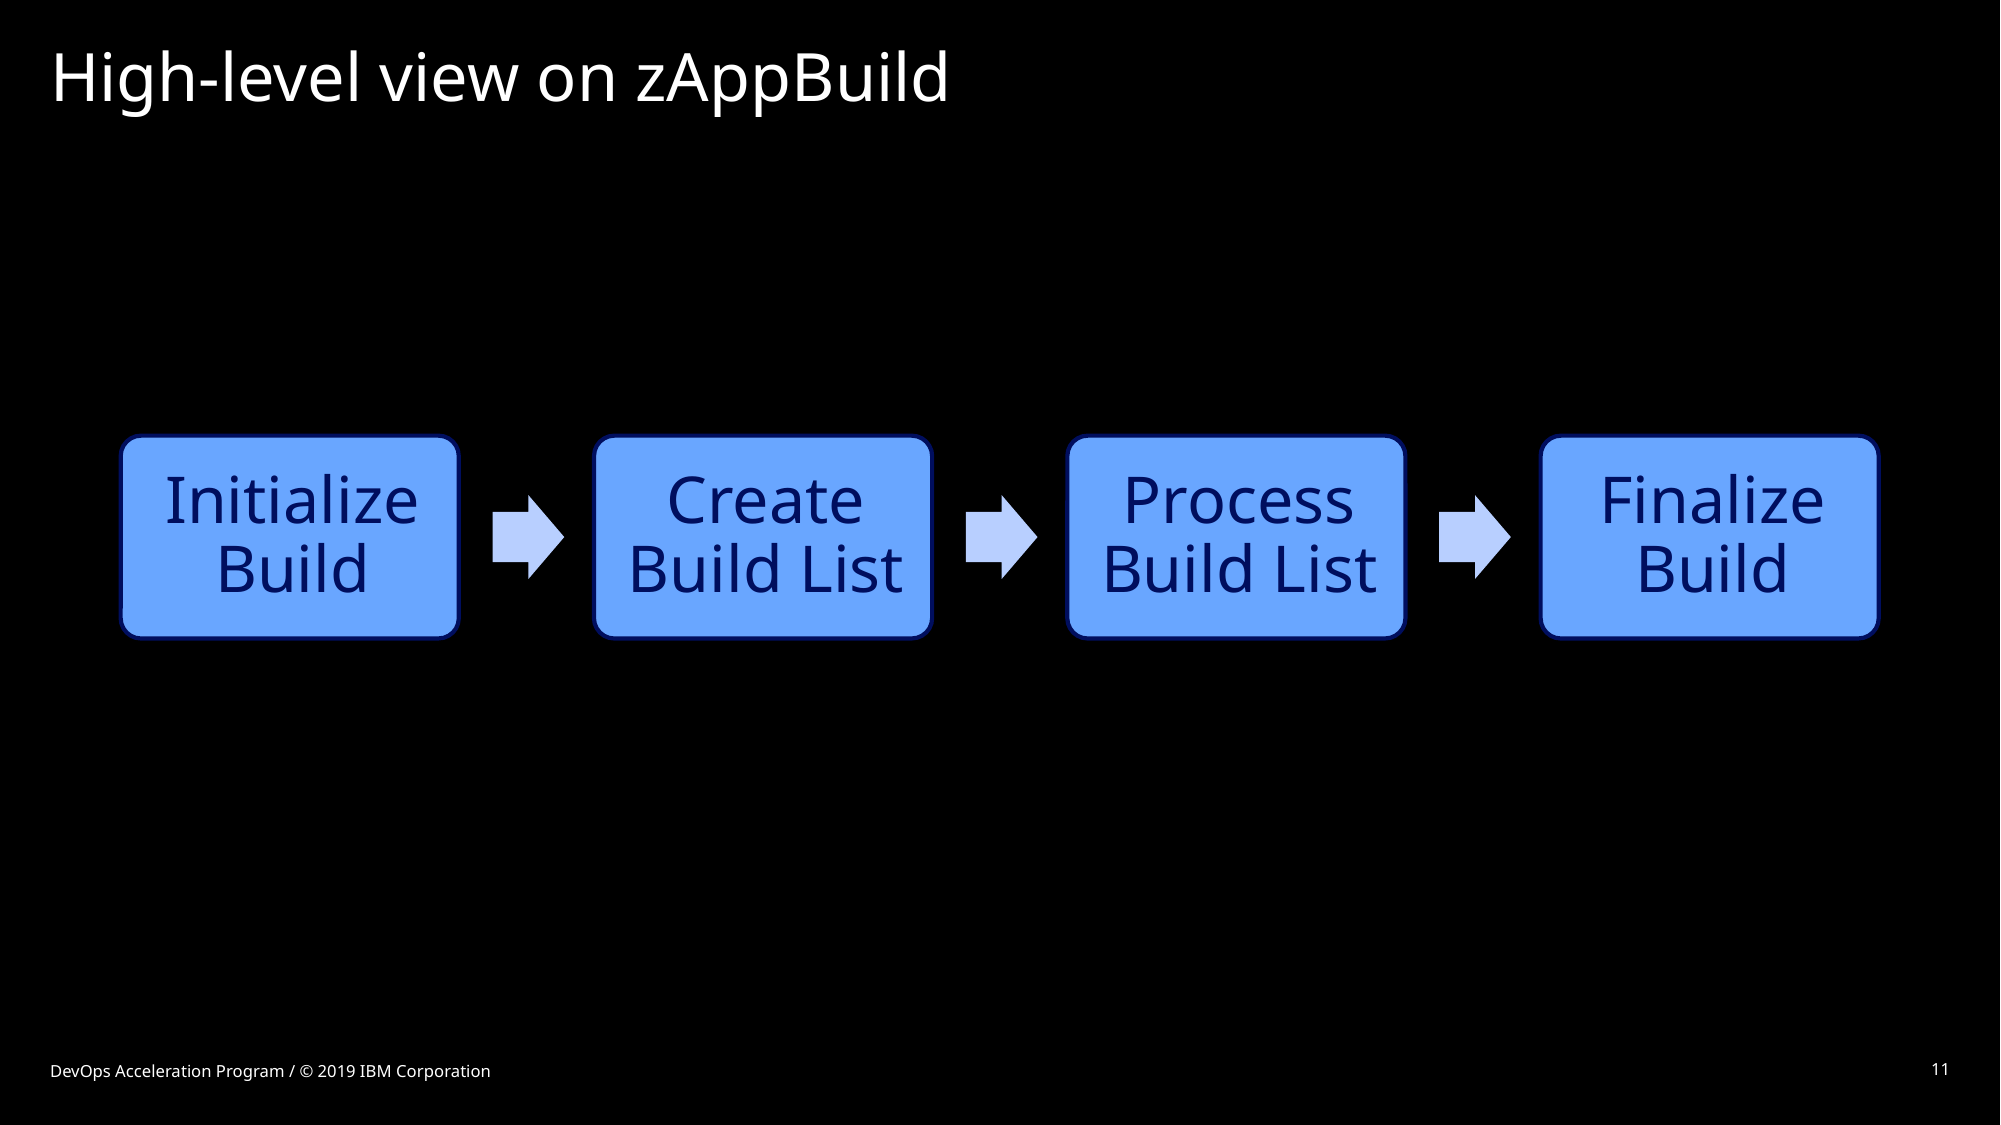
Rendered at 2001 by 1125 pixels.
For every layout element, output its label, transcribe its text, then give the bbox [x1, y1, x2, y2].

footer DevOps Acceleration Program / © 2019 IBM Corporation [50, 1055, 1450, 1086]
title High-level view on zAppBuild [50, 43, 1950, 128]
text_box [119, 419, 1880, 655]
slide_number 11 [1500, 1055, 1950, 1086]
